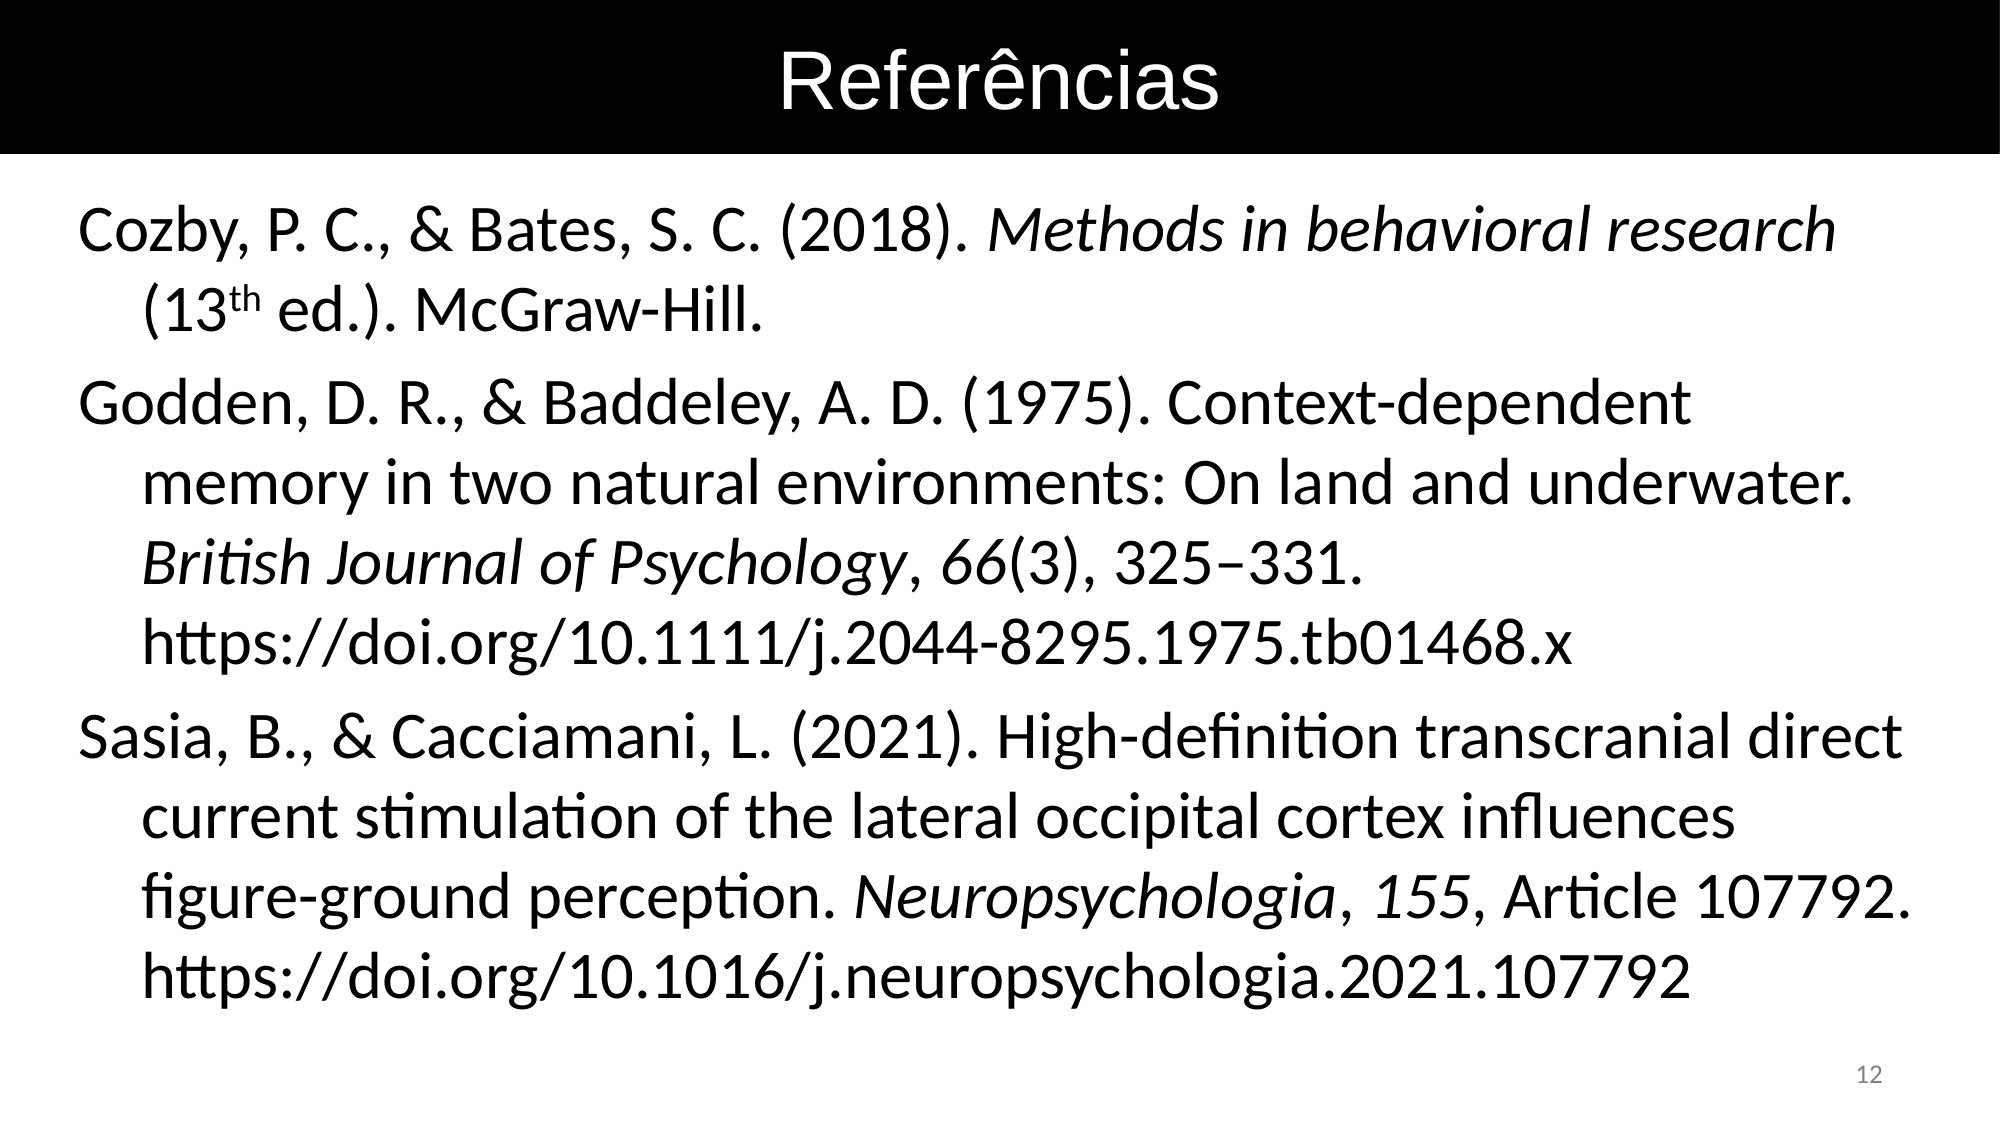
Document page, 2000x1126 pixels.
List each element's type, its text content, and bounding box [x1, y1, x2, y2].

slide_number 12 [1433, 1042, 1900, 1103]
text_box Referências [0, 0, 2000, 154]
text_box Cozby, P. C., & Bates, S. C. (2018). Methods in behavioral research (13th ed.). McGraw-Hill. Godden, D. R., & Baddeley, A. D. (1975). Context-dependent memory in two natural environments: On land and underwater. British Journal of Psychology, 66(3), 325–331. https://doi.org/10.1111/j.2044-8295.1975.tb01468.x Sasia, B., & Cacciamani, L. (2021). High-definition transcranial direct current stimulation of the lateral occipital cortex influences figure-ground perception. Neuropsychologia, 155, Article 107792. https://doi.org/10.1016/j.neuropsychologia.2021.107792 [62, 175, 1938, 1032]
